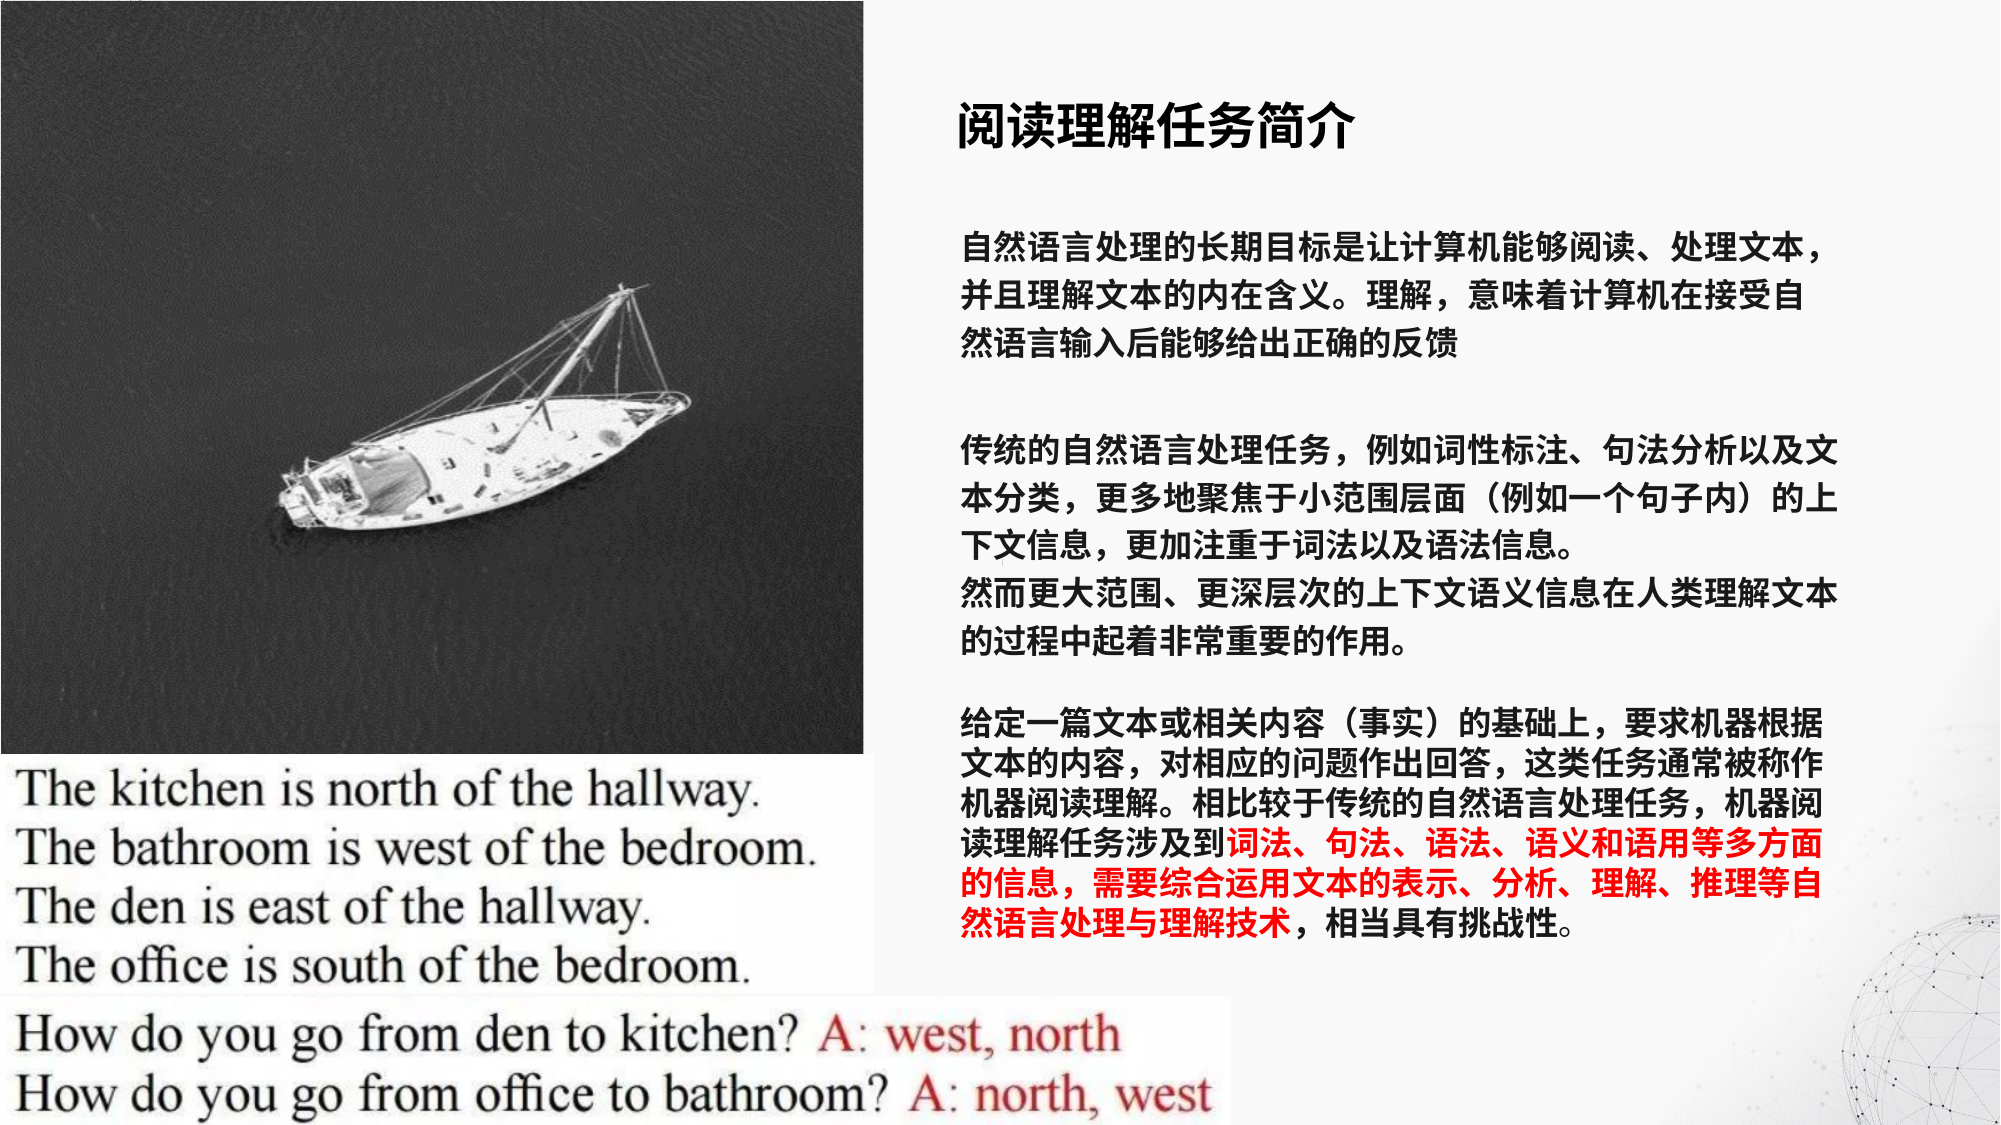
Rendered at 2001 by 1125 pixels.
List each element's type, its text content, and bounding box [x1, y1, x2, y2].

text_box 给定一篇文本或相关内容（事实）的基础上，要求机器根据文本的内容，对相应的问题作出回答，这类任务通常被称作机器阅读理解。相比较于传统的自然语言处理任务，机器阅读理解任务涉及到词法、句法、语法、语义和语用等多方面的信息，需要综合运用文本的表示、分析、理解、推理等自然语言处理与理解技术，相当具有挑战性。 [945, 695, 1855, 990]
text_box 自然语言处理的长期目标是让计算机能够阅读、处理文本，并且理解文本的内在含义。理解，意味着计算机在接受自然语言输入后能够给出正确的反馈 [945, 210, 1822, 370]
text_box 阅读理解任务简介 [945, 88, 1635, 161]
picture [0, 0, 2000, 1125]
text_box 传统的自然语言处理任务，例如词性标注、句法分析以及文本分类，更多地聚焦于小范围层面（例如一个句子内）的上下文信息，更加注重于词法以及语法信息。 然而更大范围、更深层次的上下文语义信息在人类理解文本的过程中起着非常重要的作用。 [945, 413, 1855, 668]
